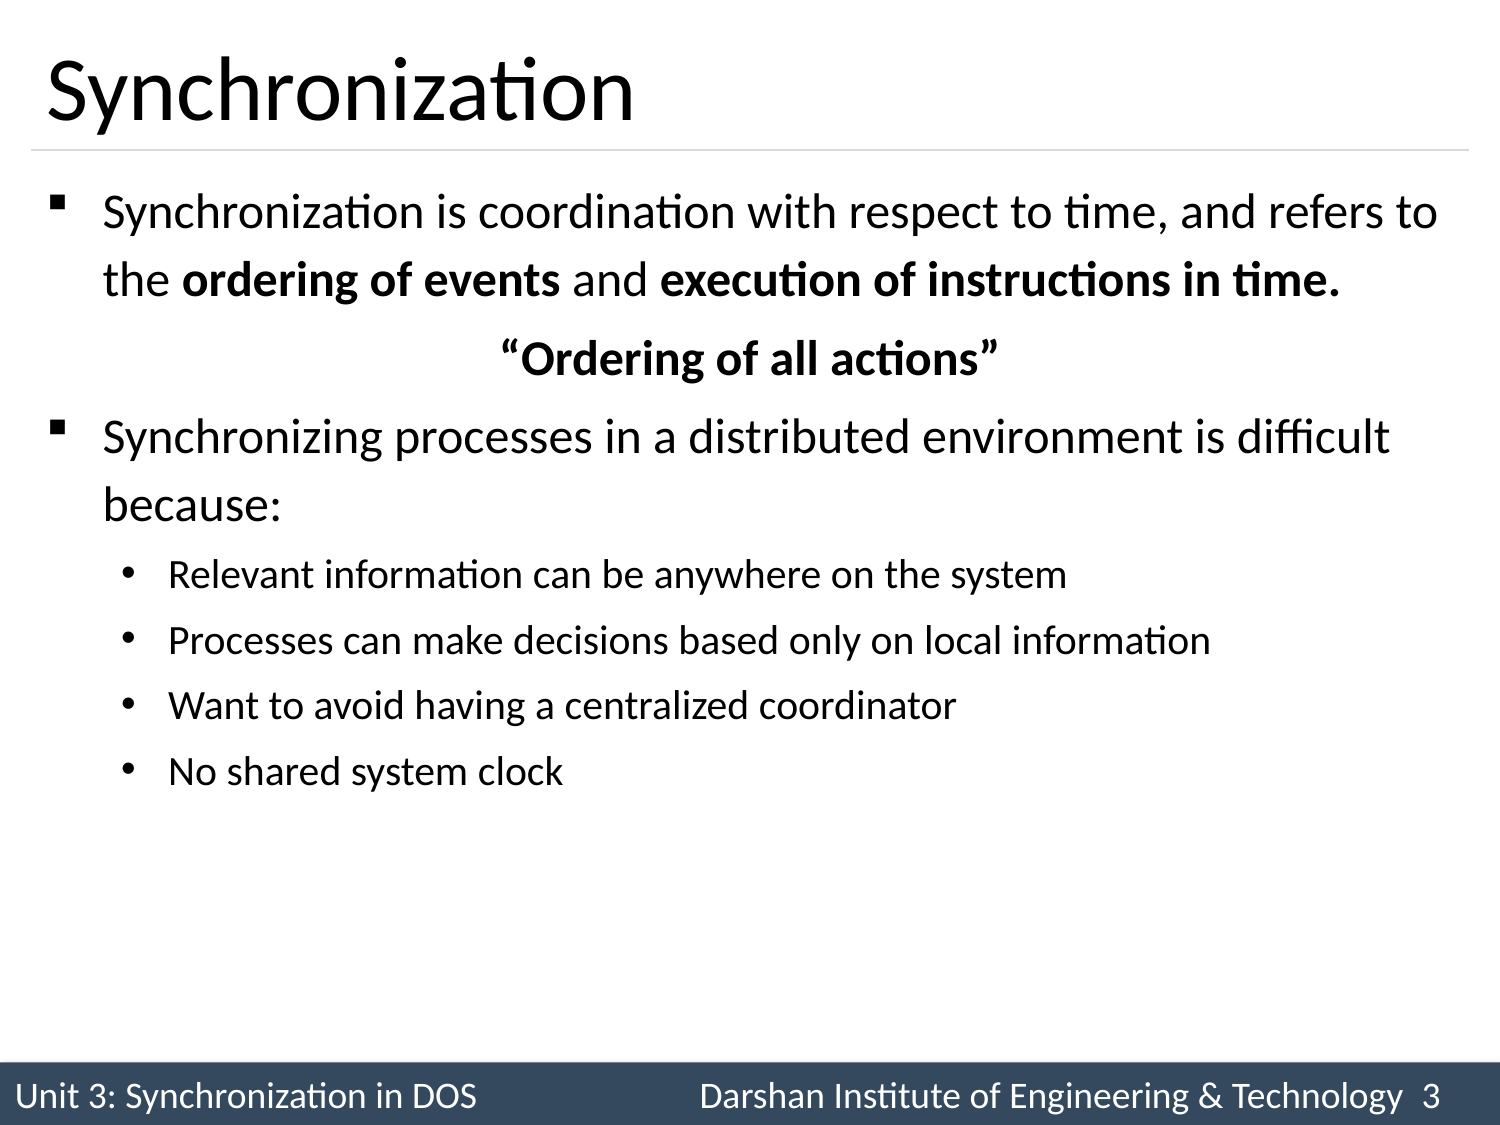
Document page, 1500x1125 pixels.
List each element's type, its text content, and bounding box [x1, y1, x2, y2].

list Synchronization is coordination with respect to time, and refers to the ordering of events and execution of instructions in time. “Ordering of all actions” Synchronizing processes in a distributed environment is difficult because: Relevant information can be anywhere on the system Processes can make decisions based only on local information Want to avoid having a centralized coordinator No shared system clock [31, 162, 1469, 1038]
title Synchronization [31, 17, 1469, 150]
